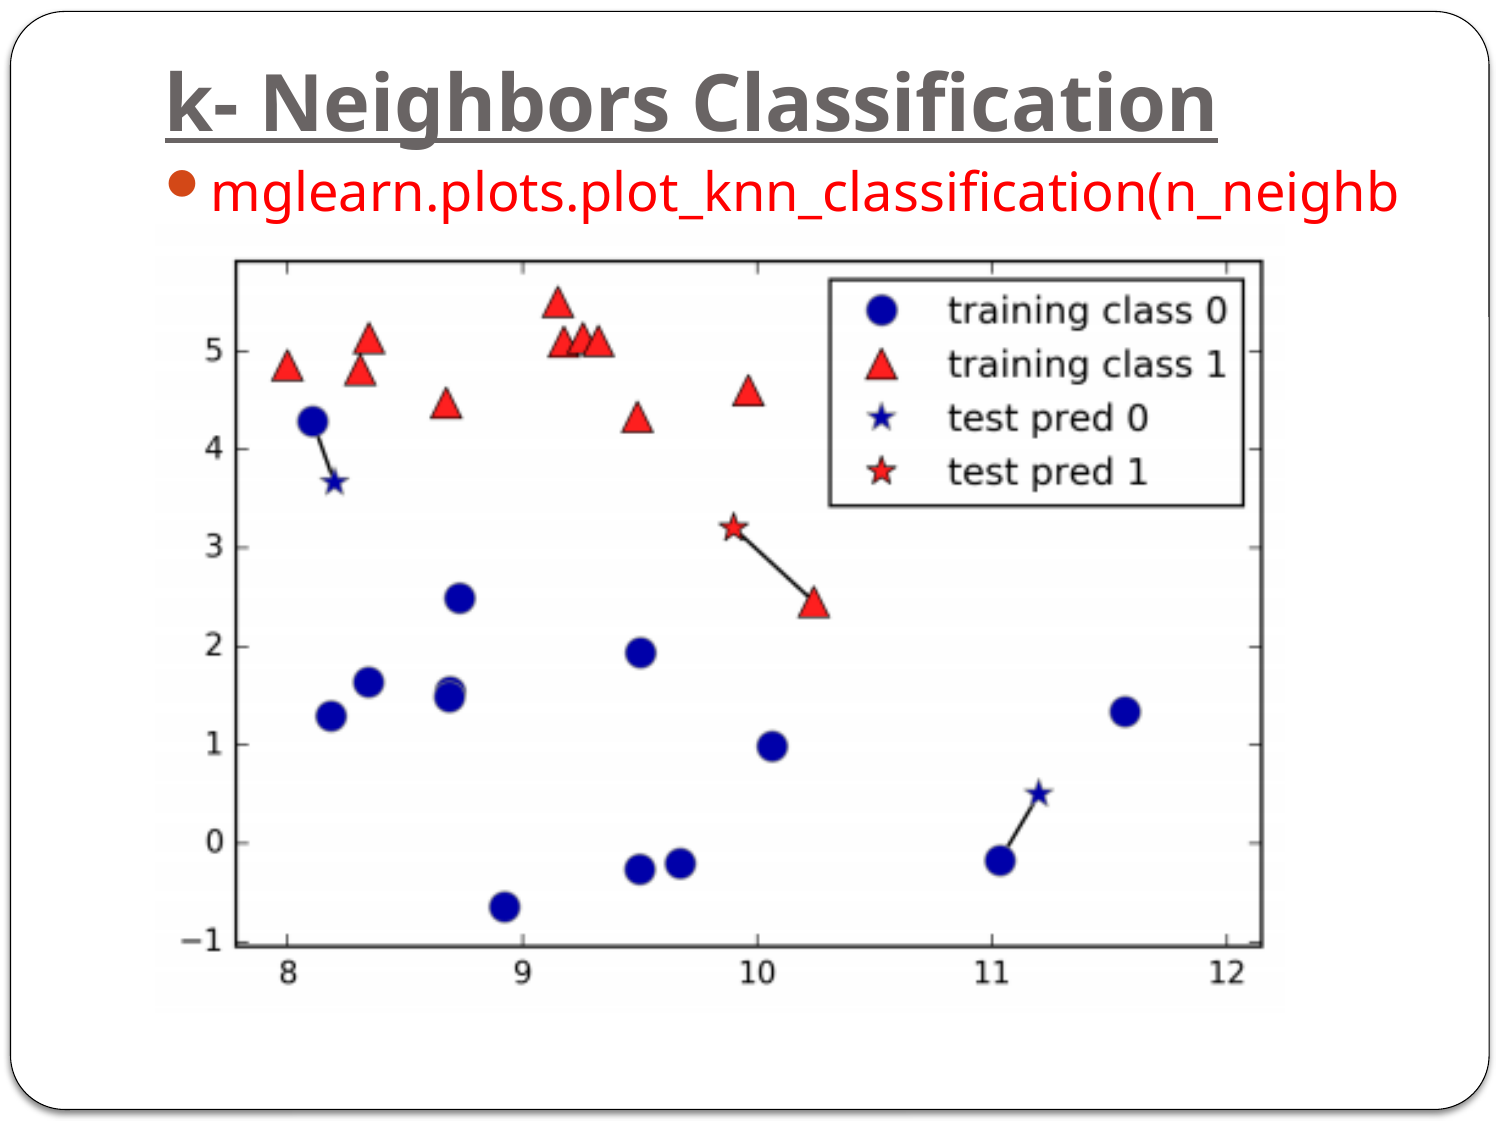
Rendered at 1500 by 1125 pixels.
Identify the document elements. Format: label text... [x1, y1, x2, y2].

title k- Neighbors Classification [150, 45, 1425, 149]
picture [149, 224, 1360, 1026]
list mglearn.plots.plot_knn_classification(n_neighbors=1) [150, 149, 1425, 1088]
